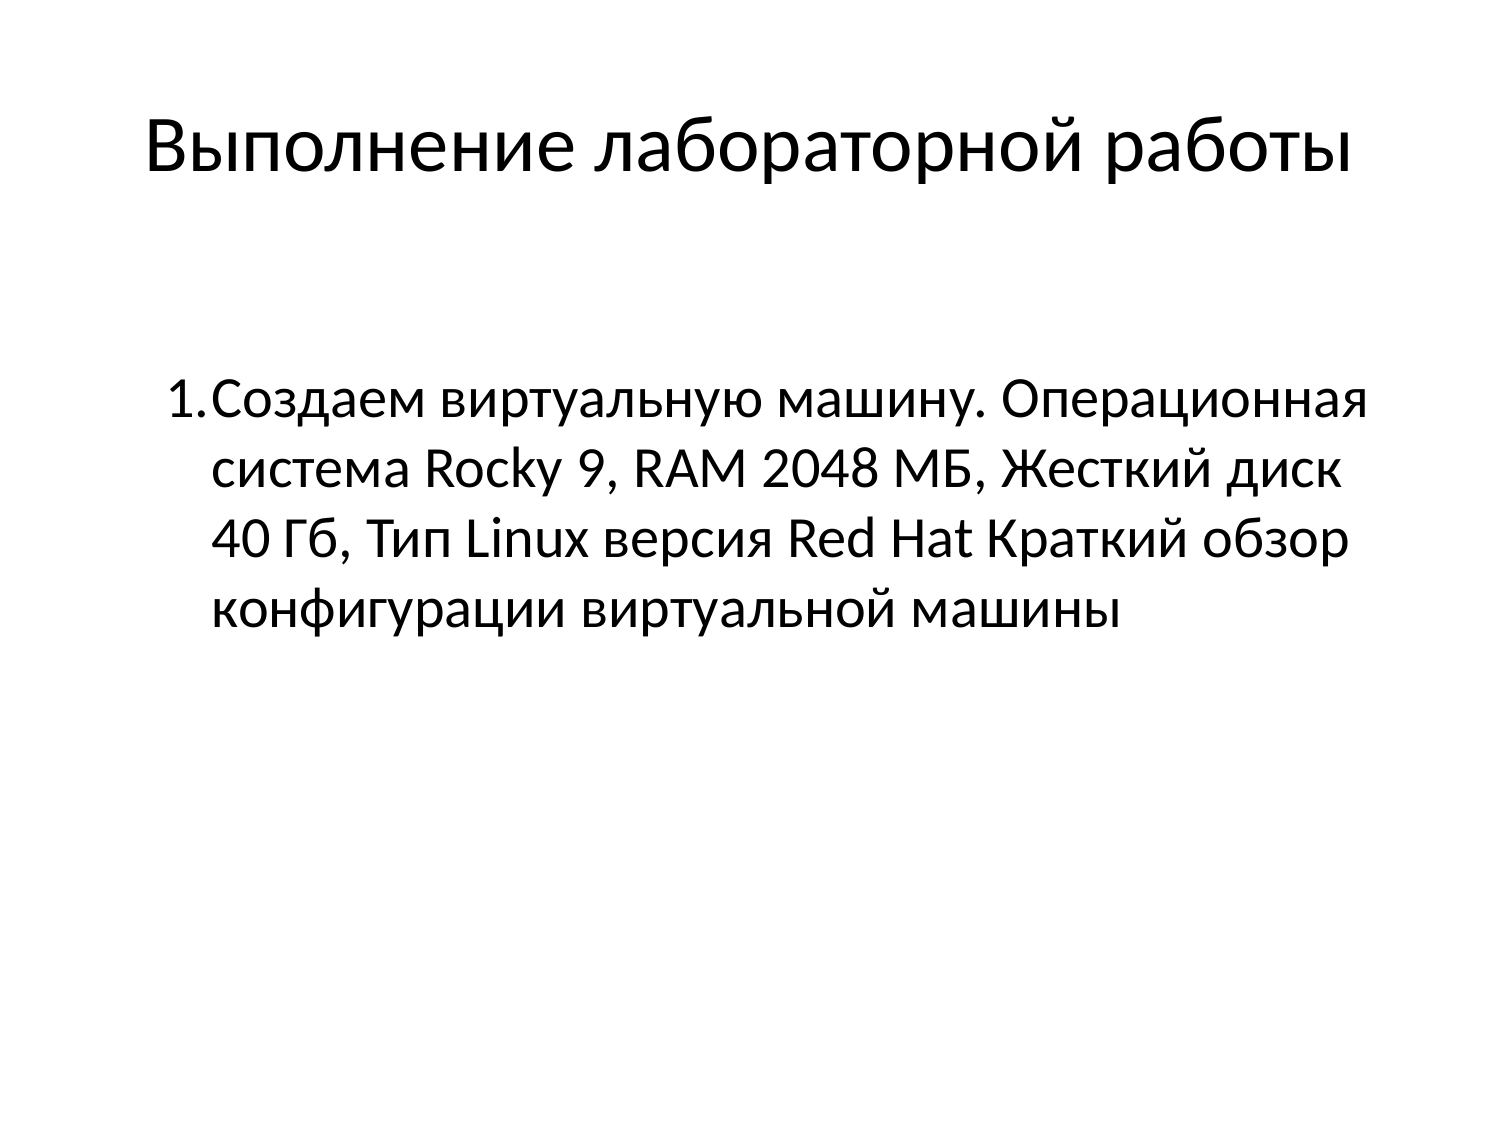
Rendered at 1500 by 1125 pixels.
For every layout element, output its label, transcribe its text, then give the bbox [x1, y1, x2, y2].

title Выполнение лабораторной работы [75, 45, 1425, 233]
list Создаем виртуальную машину. Операционная система Rocky 9, RAM 2048 МБ, Жесткий диск 40 Гб, Тип Linux версия Red Hat Краткий обзор конфигурации виртуальной машины [75, 352, 1425, 842]
